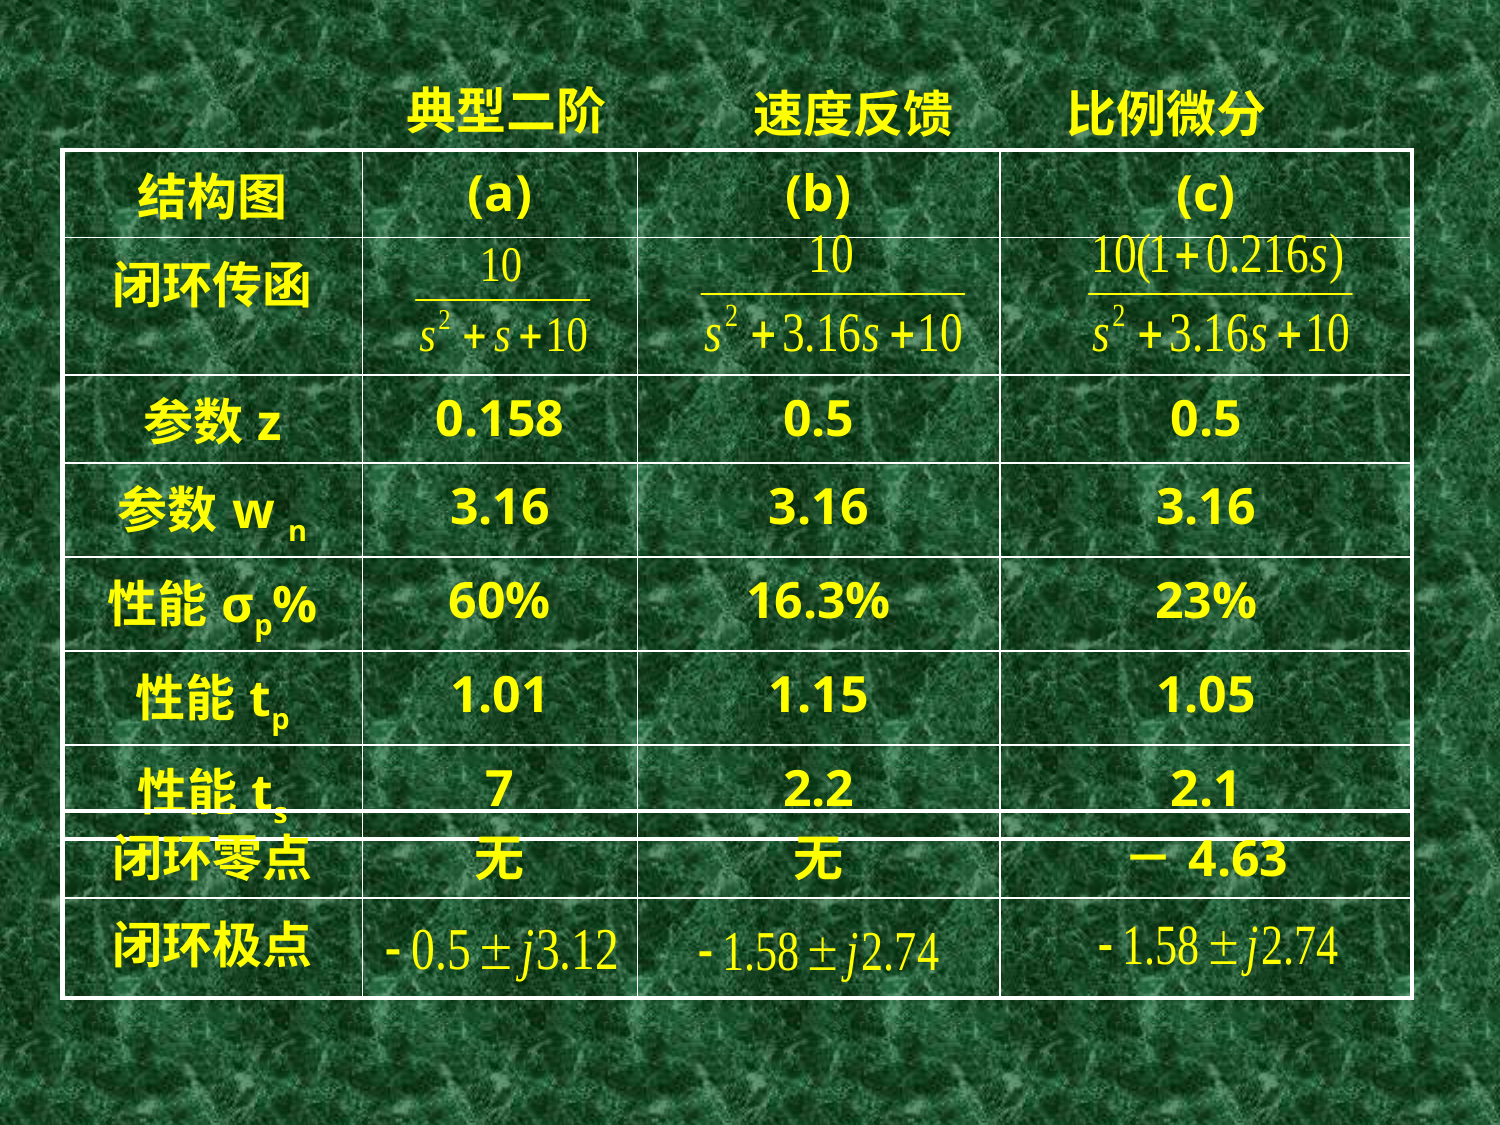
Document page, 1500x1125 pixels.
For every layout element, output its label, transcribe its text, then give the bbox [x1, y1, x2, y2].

table_cell [638, 238, 999, 374]
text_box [693, 219, 974, 364]
table_cell 性能tp [65, 652, 362, 744]
picture [0, 0, 1500, 1125]
table_cell 7 [363, 746, 637, 809]
table_cell 2.2 [638, 746, 999, 809]
table_cell 1.15 [638, 652, 999, 744]
table_header (b) [638, 152, 999, 237]
table_cell 参数z [65, 376, 362, 462]
table_cell 0.158 [363, 376, 637, 462]
text_box 比例微分 [1051, 74, 1282, 150]
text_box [1091, 912, 1346, 989]
table_cell [638, 899, 999, 996]
table_cell 闭环传函 [65, 238, 362, 374]
table_cell 性能σp% [65, 558, 362, 650]
table_header 闭环零点 [65, 813, 362, 897]
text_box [1081, 219, 1361, 364]
table_cell [363, 238, 637, 374]
table_cell 1.01 [363, 652, 637, 744]
table_header (a) [363, 152, 637, 237]
table_cell [1001, 899, 1410, 996]
table_cell 23% [1001, 558, 1410, 650]
table_header －4.63 [1001, 813, 1410, 897]
table_cell 1.05 [1001, 652, 1410, 744]
table_header 无 [638, 813, 999, 897]
table_cell 2.1 [1001, 746, 1410, 809]
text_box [378, 914, 629, 994]
table_cell [363, 899, 637, 996]
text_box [691, 918, 946, 994]
table_cell 3.16 [1001, 464, 1410, 556]
text_box 速度反馈 [739, 74, 969, 150]
table_cell 0.5 [1001, 376, 1410, 462]
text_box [408, 233, 598, 363]
table_header 结构图 [65, 152, 362, 237]
table_cell 16.3% [638, 558, 999, 650]
text_box 典型二阶 [391, 72, 622, 148]
table_cell 3.16 [638, 464, 999, 556]
table_cell 参数w n [65, 464, 362, 556]
table_cell [1001, 238, 1410, 374]
table_cell 0.5 [638, 376, 999, 462]
table_header (c) [1001, 152, 1410, 237]
table_header 无 [363, 813, 637, 897]
table_cell 3.16 [363, 464, 637, 556]
table_cell 闭环极点 [65, 899, 362, 996]
table_cell 性能ts [65, 746, 362, 809]
table_cell 60% [363, 558, 637, 650]
